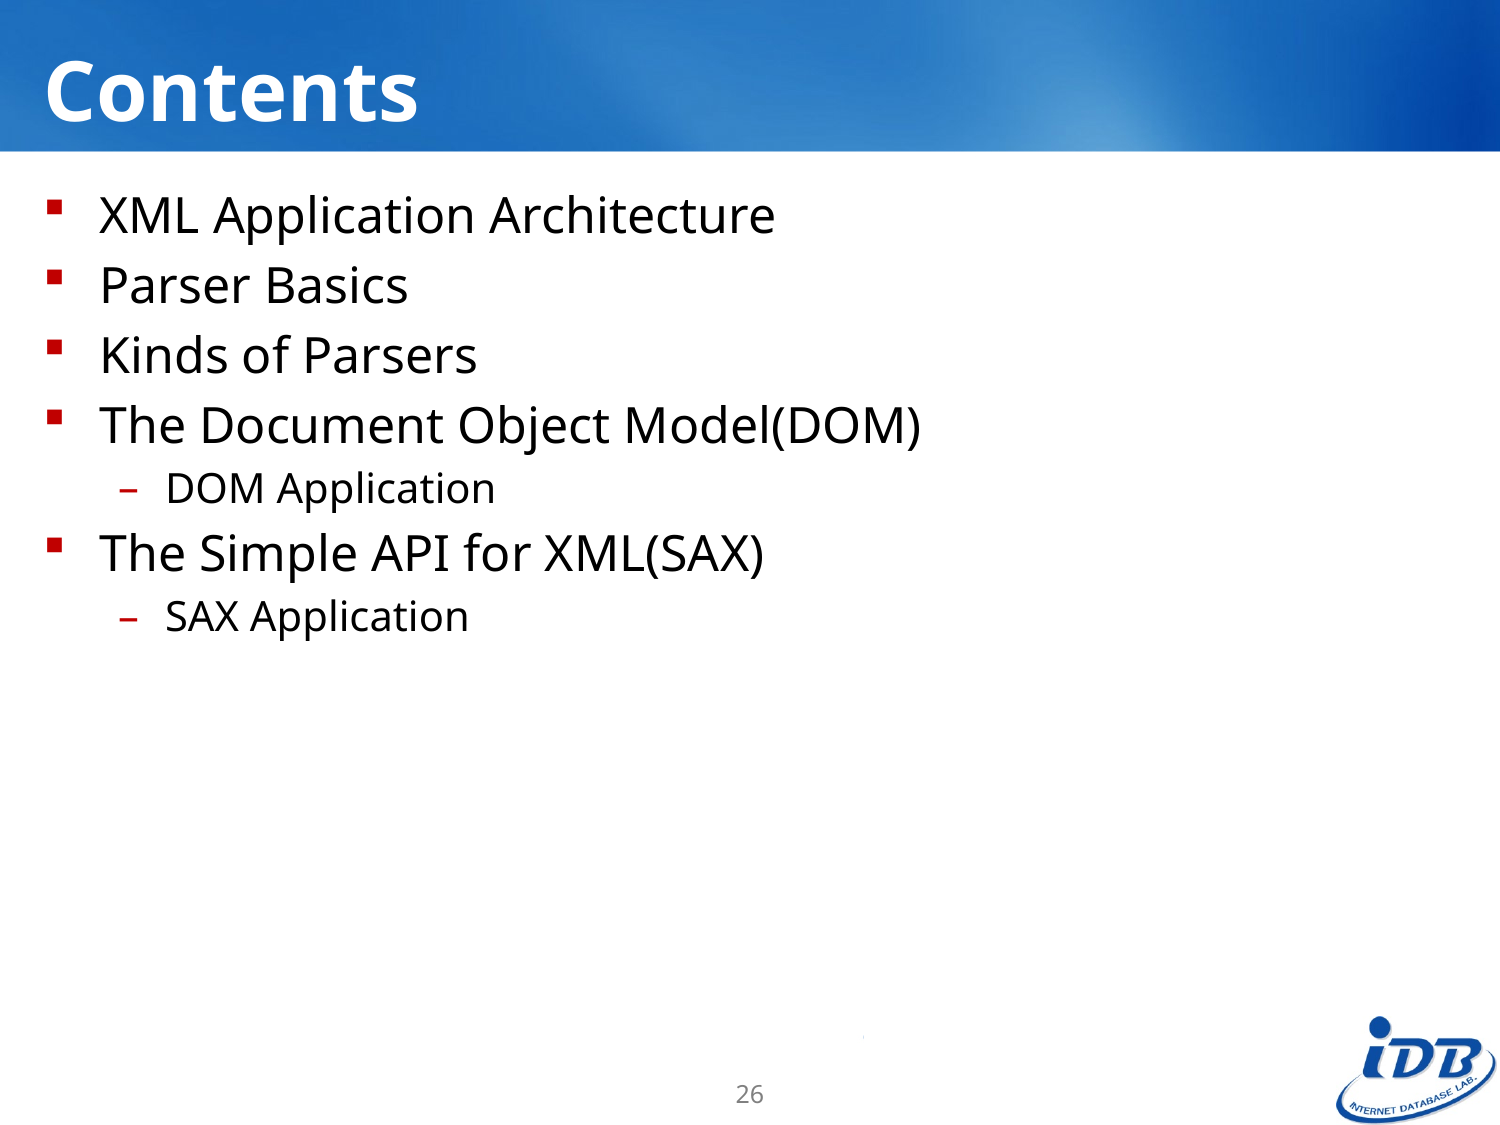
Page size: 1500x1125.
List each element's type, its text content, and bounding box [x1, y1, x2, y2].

picture [0, 0, 1500, 1125]
list XML Application Architecture Parser Basics Kinds of Parsers The Document Object Model(DOM) DOM Application The Simple API for XML(SAX) SAX Application [28, 175, 1472, 1067]
title Contents [28, 23, 1472, 153]
slide_number 26 [688, 1078, 812, 1114]
